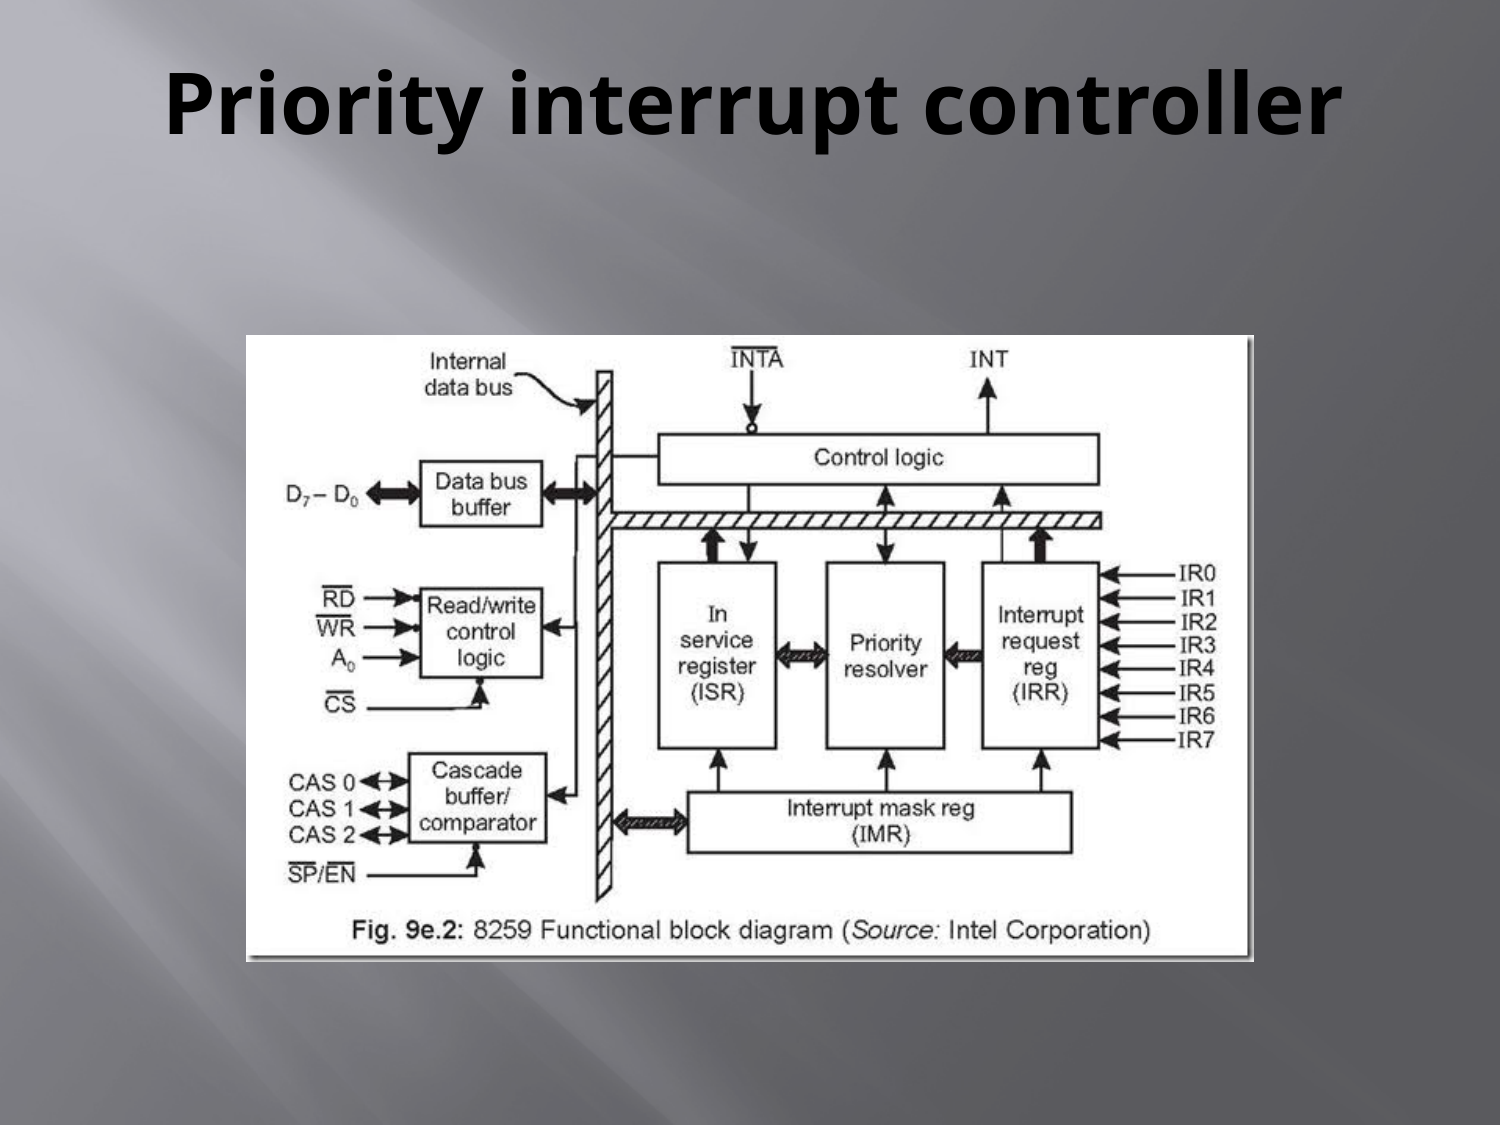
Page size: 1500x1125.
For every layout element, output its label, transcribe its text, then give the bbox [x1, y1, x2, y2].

title Priority interrupt controller [0, 0, 1463, 200]
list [246, 335, 1254, 963]
